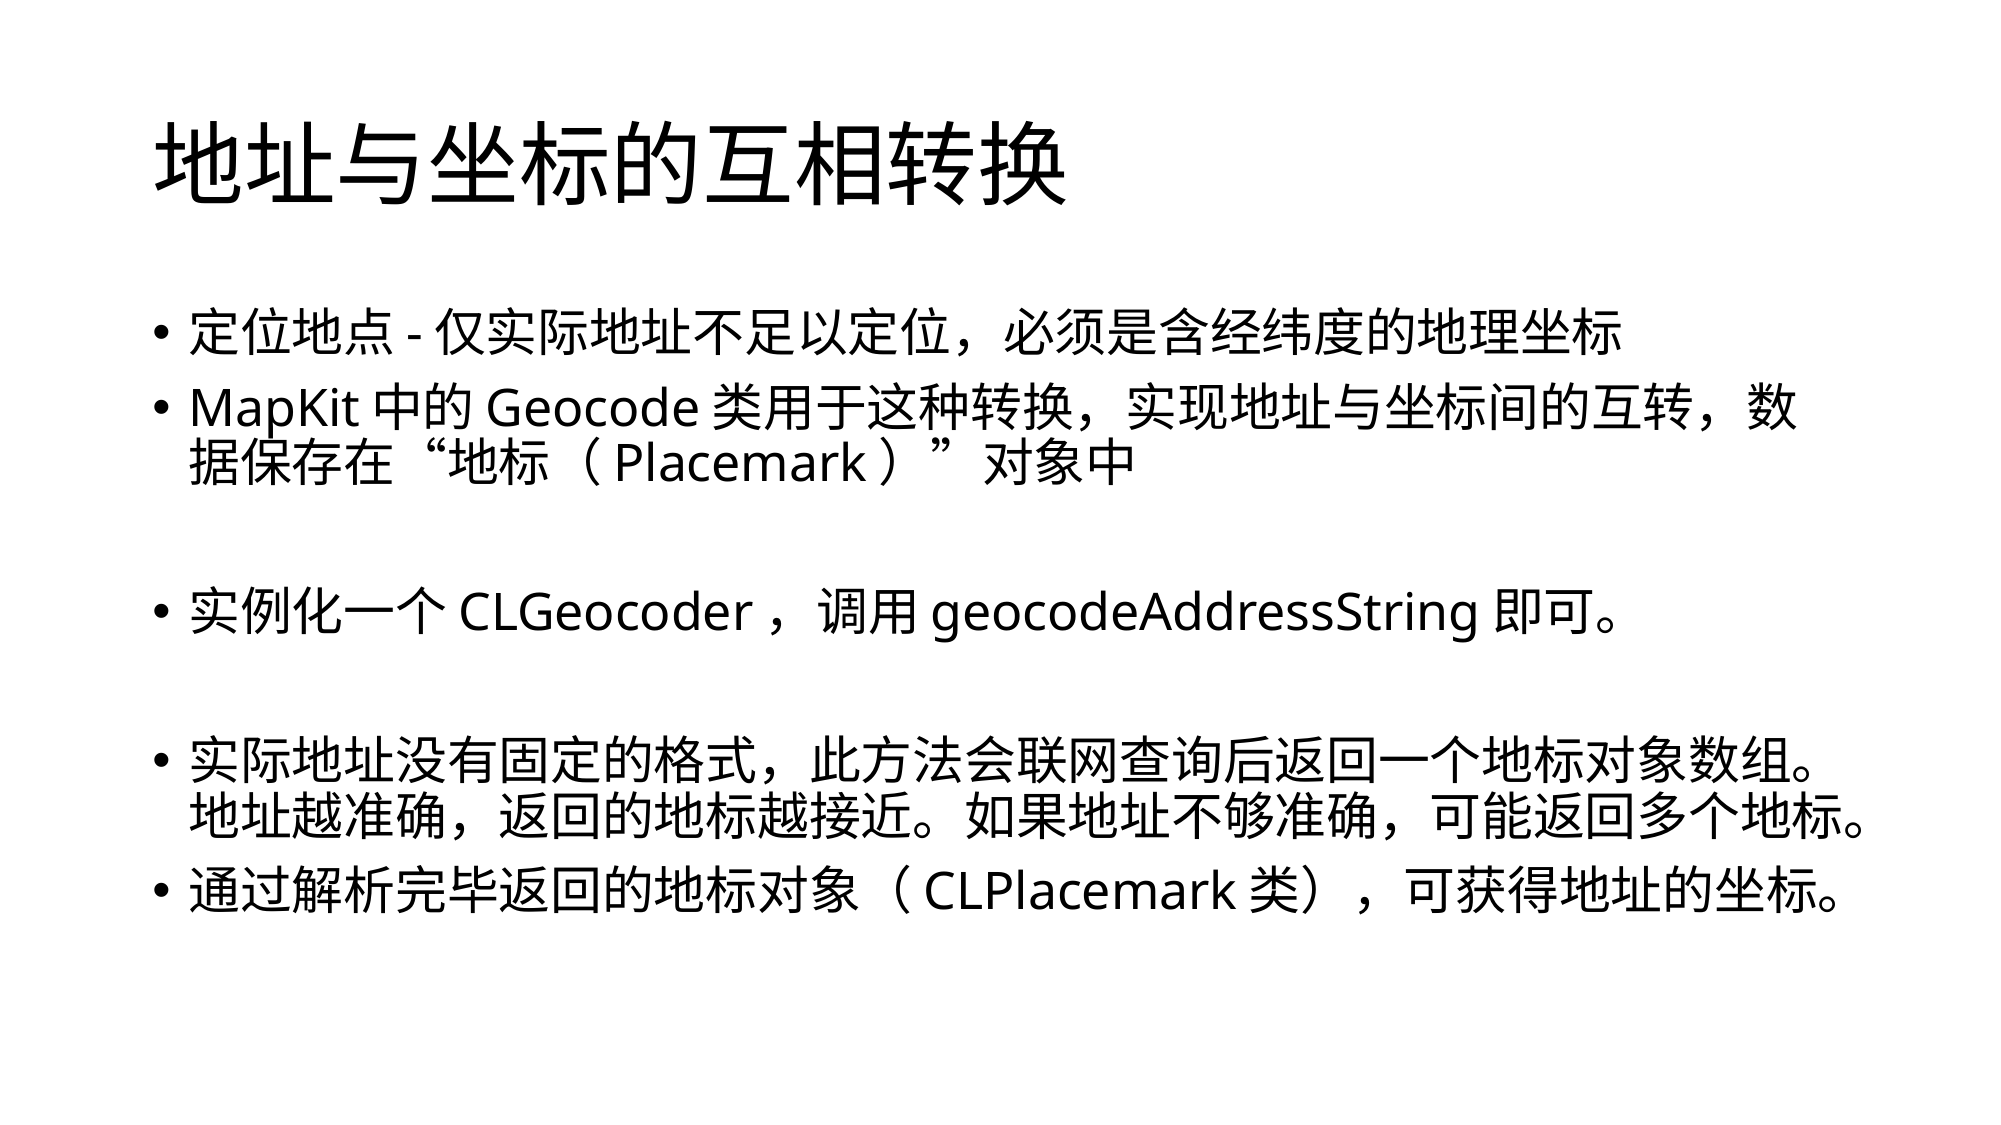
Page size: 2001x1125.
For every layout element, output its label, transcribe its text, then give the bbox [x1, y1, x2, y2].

title 地址与坐标的互相转换 [137, 59, 1863, 278]
list 定位地点-仅实际地址不足以定位，必须是含经纬度的地理坐标 MapKit中的Geocode类用于这种转换，实现地址与坐标间的互转，数据保存在“地标（Placemark）”对象中 实例化一个CLGeocoder，调用geocodeAddressString即可。 实际地址没有固定的格式，此方法会联网查询后返回一个地标对象数组。地址越准确，返回的地标越接近。如果地址不够准确，可能返回多个地标。 通过解析完毕返回的地标对象（CLPlacemark类），可获得地址的坐标。 [137, 299, 1863, 1014]
